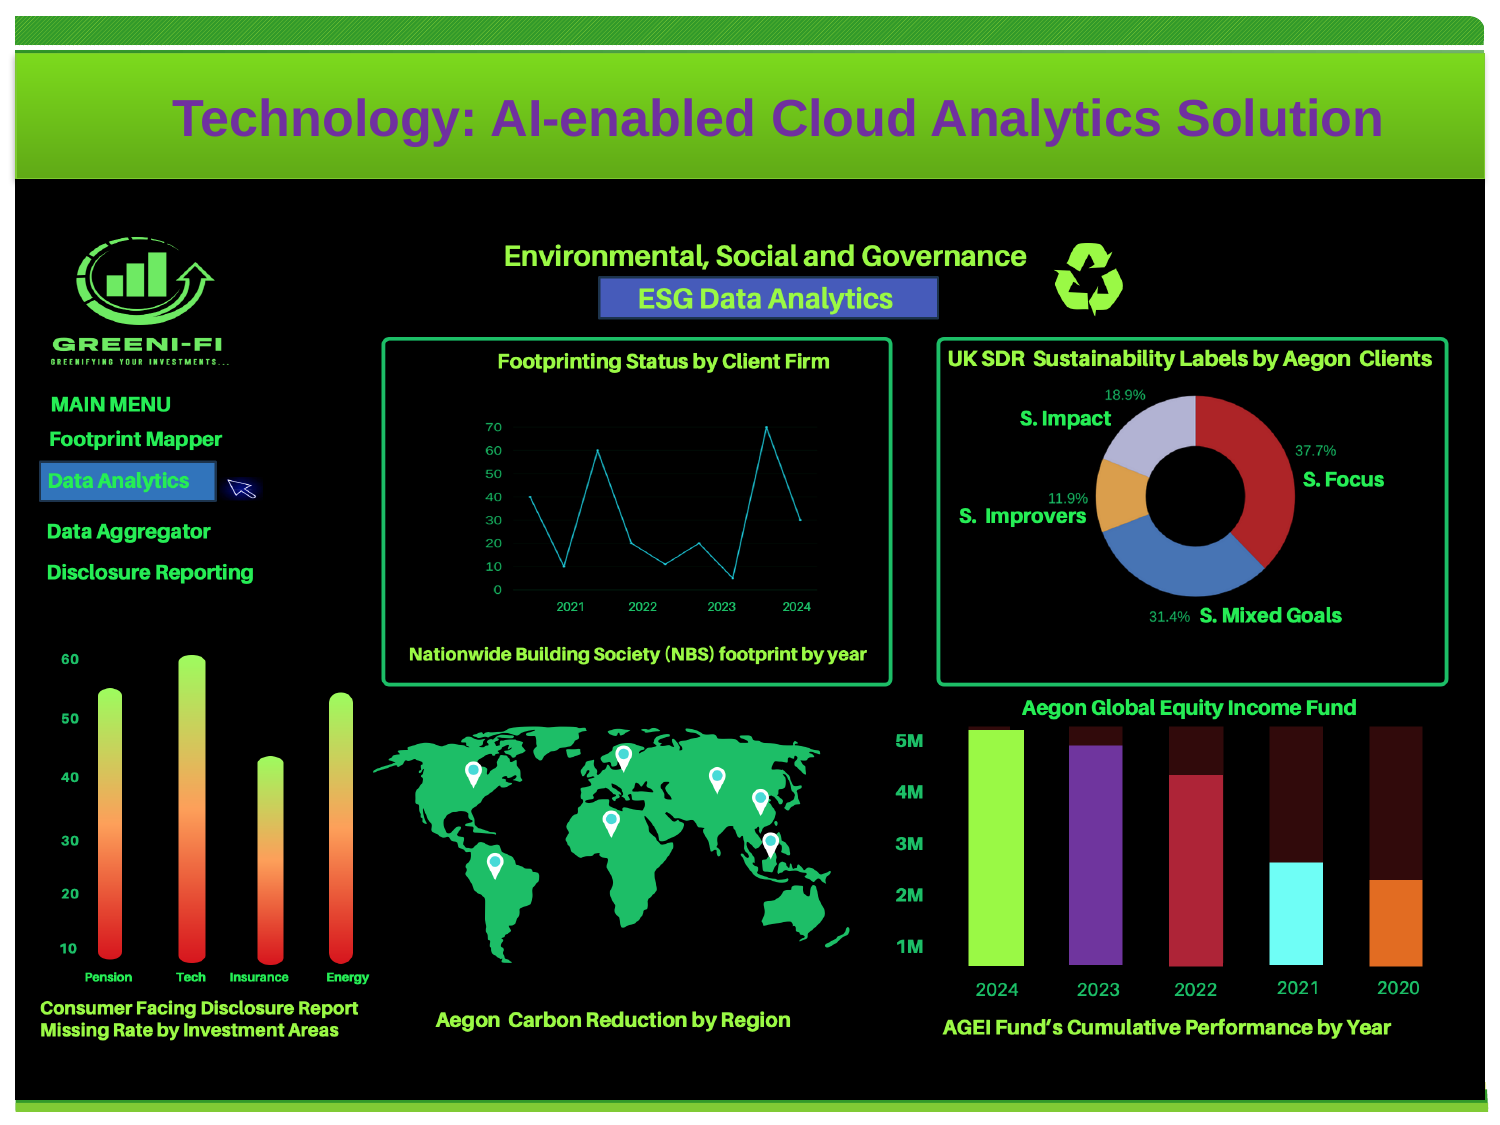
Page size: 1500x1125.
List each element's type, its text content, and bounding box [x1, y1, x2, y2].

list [15, 178, 1485, 1101]
text_box Technology: AI-enabled Cloud Analytics Solution [15, 53, 1485, 178]
